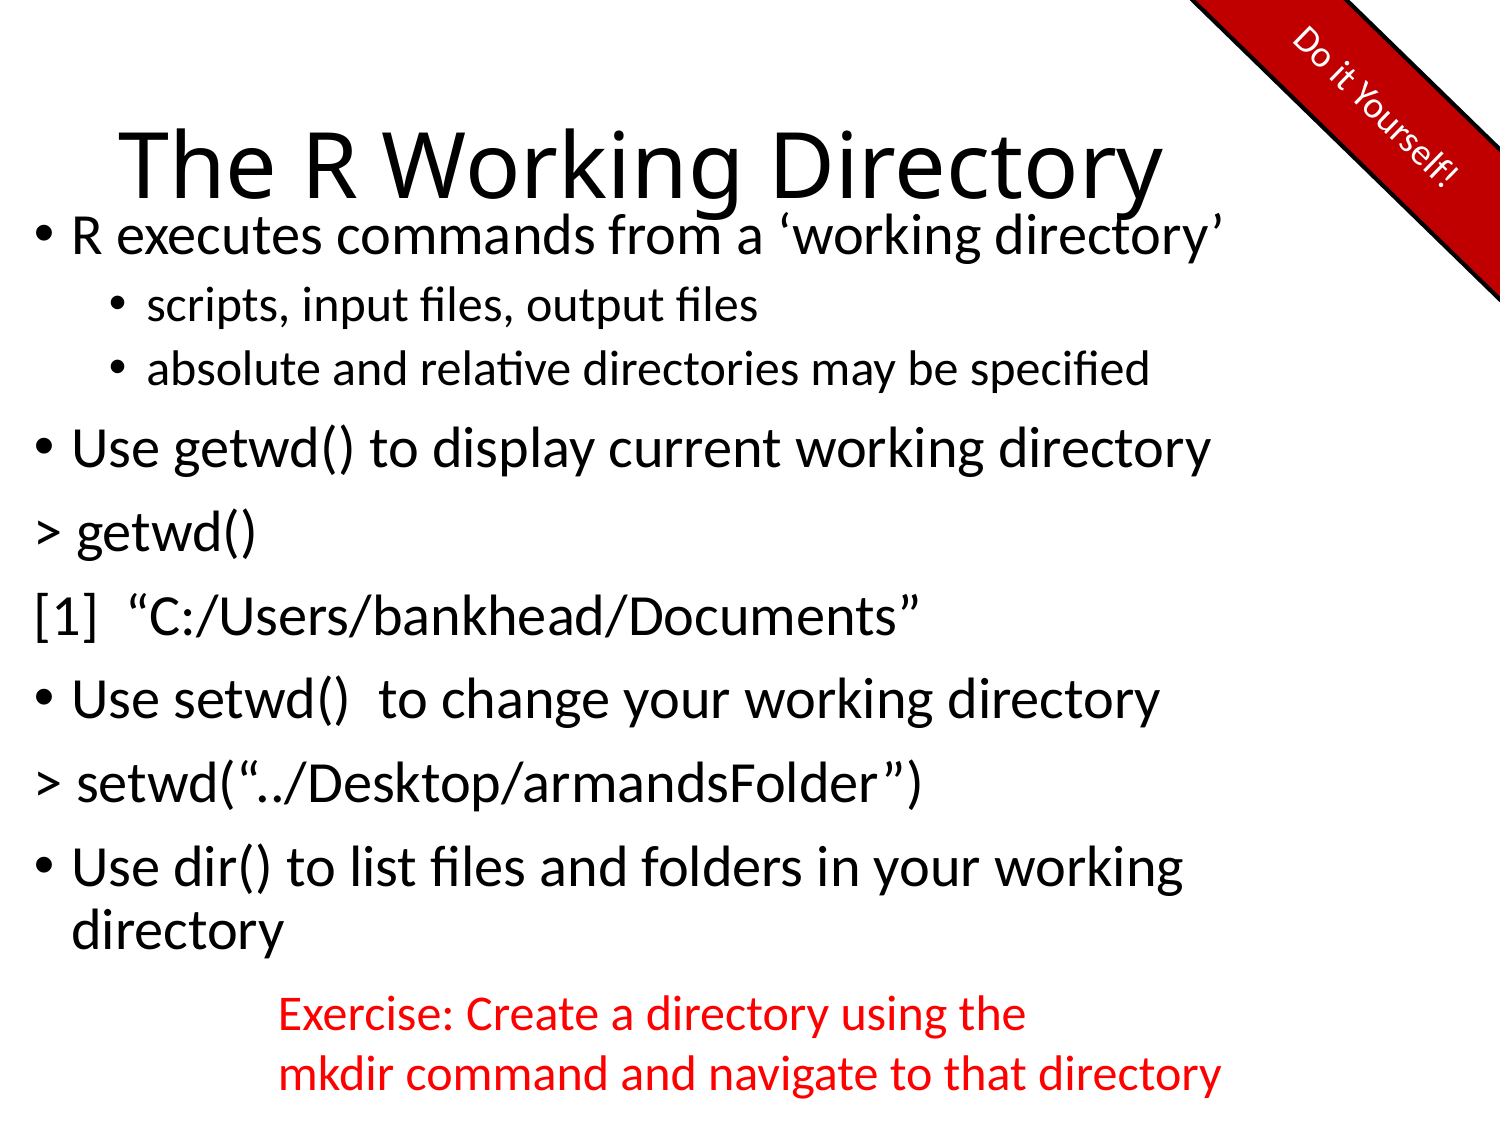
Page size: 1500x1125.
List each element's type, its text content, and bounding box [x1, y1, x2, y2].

text_box Do it Yourself! [1191, 0, 1500, 301]
title The R Working Directory [103, 59, 1397, 278]
list R executes commands from a ‘working directory’ scripts, input files, output files absolute and relative directories may be specified Use getwd() to display current working directory > getwd() [1] “C:/Users/bankhead/Documents” Use setwd() to change your working directory > setwd(“../Desktop/armandsFolder”) Use dir() to list files and folders in your working directory [18, 197, 1310, 914]
text_box Exercise: Create a directory using the mkdir command and navigate to that directory [263, 973, 1237, 1109]
